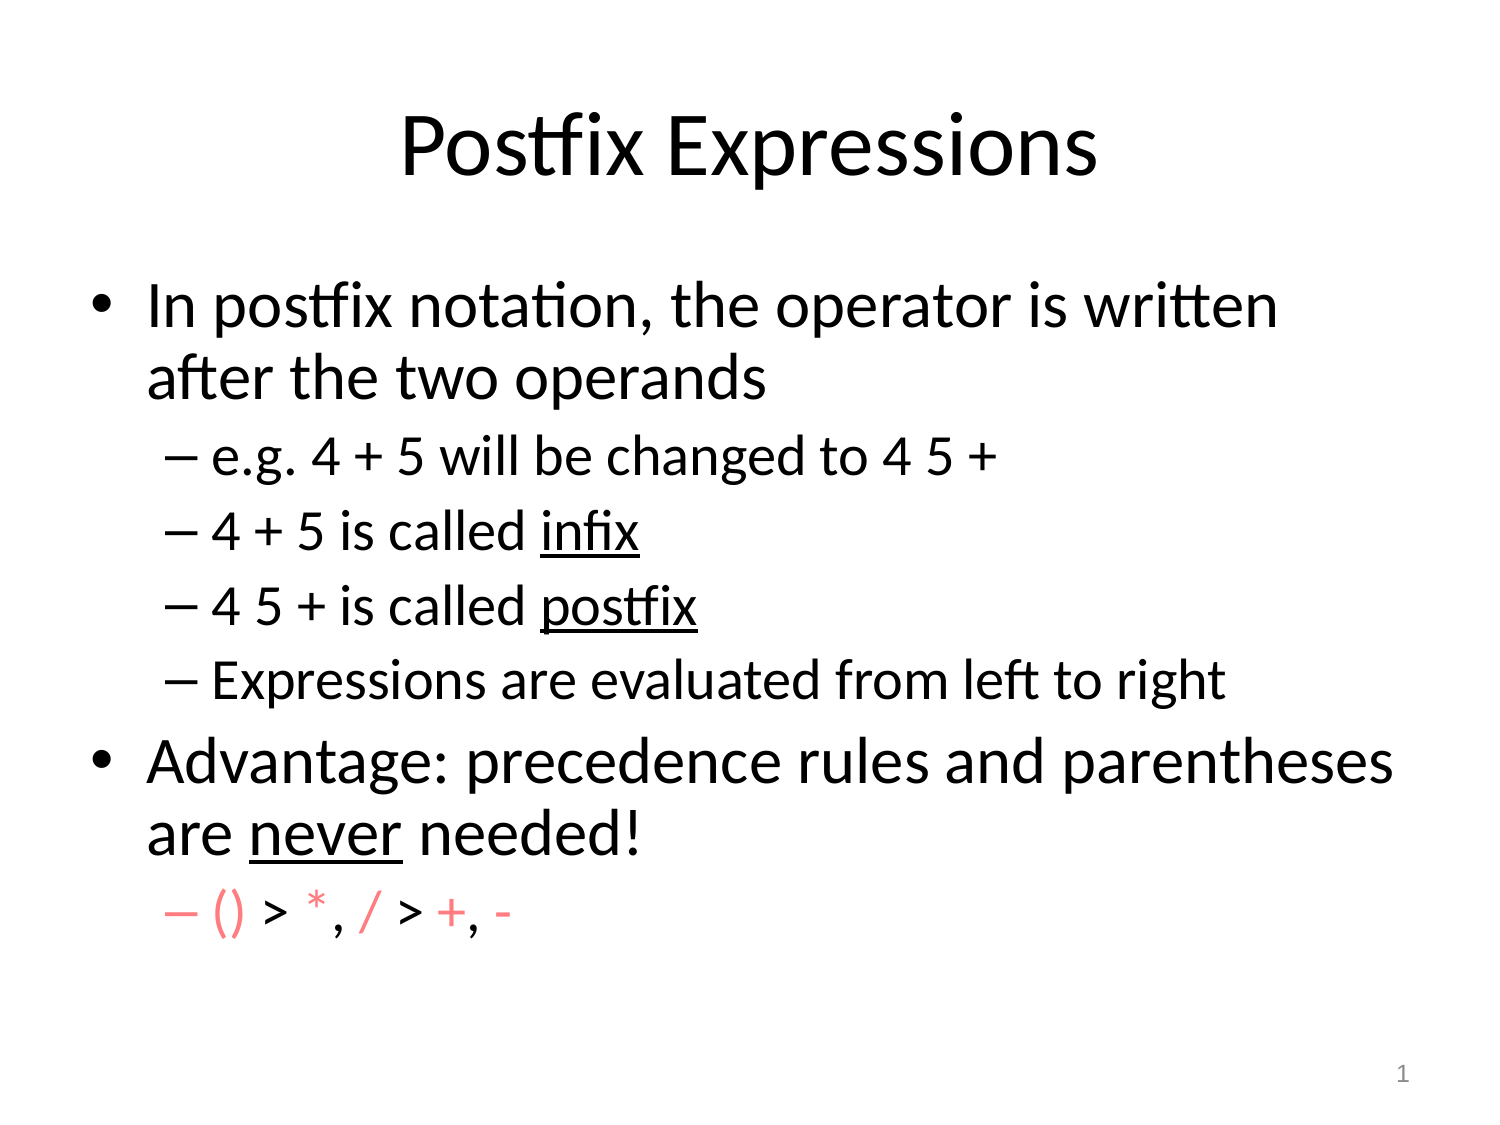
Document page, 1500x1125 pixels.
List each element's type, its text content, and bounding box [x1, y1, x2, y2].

title Postfix Expressions [75, 45, 1425, 233]
list In postfix notation, the operator is written after the two operands e.g. 4 + 5 will be changed to 4 5 + 4 + 5 is called infix 4 5 + is called postfix Expressions are evaluated from left to right Advantage: precedence rules and parentheses are never needed! () > *, / > +, - [75, 262, 1425, 1005]
slide_number 1 [1074, 1042, 1425, 1103]
